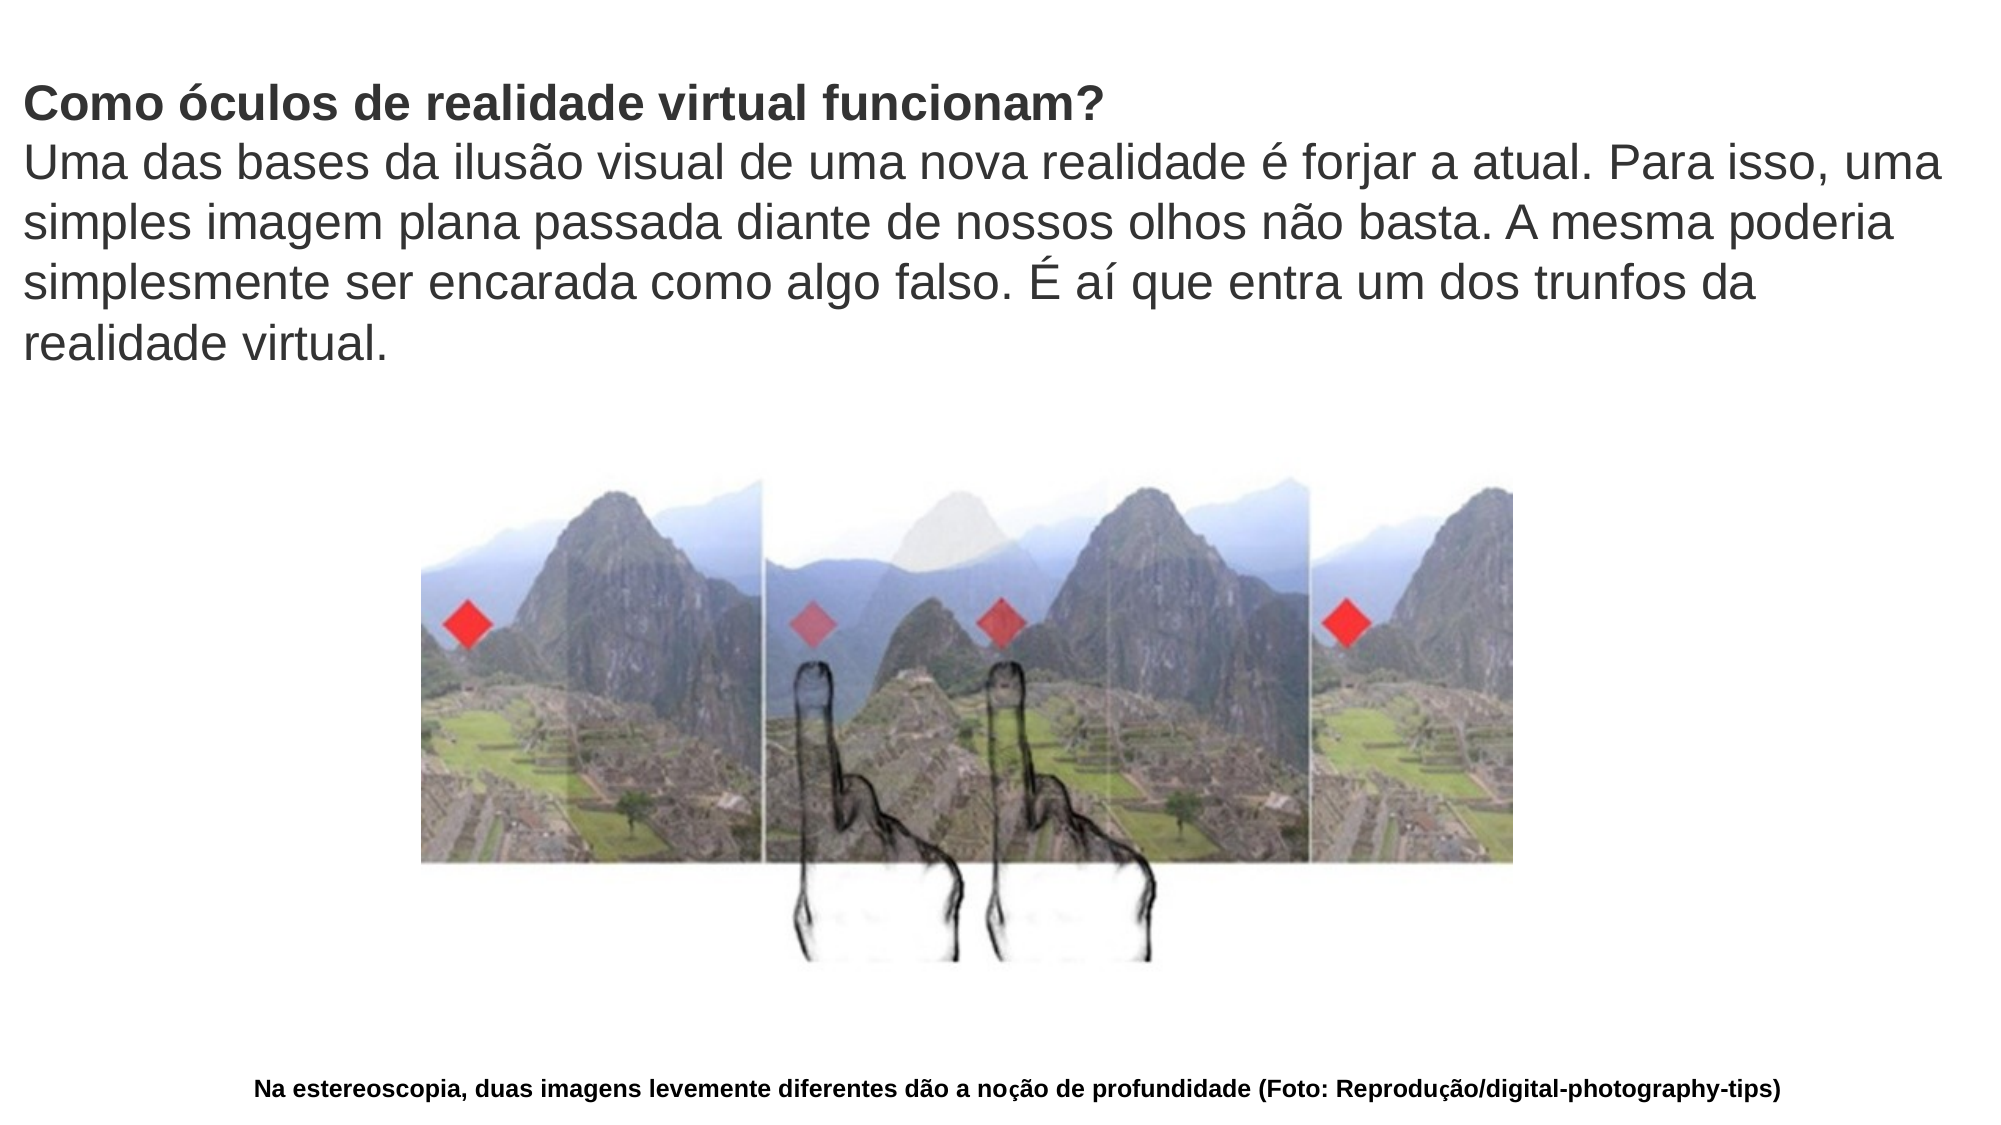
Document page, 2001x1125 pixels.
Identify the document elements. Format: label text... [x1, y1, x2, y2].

picture [421, 457, 1513, 1017]
text_box Como óculos de realidade virtual funcionam? Uma das bases da ilusão visual de uma nova realidade é forjar a atual. Para isso, uma simples imagem plana passada diante de nossos olhos não basta. A mesma poderia simplesmente ser encarada como algo falso. É aí que entra um dos trunfos da realidade virtual. [8, 62, 1992, 423]
text_box Na estereoscopia, duas imagens levemente diferentes dão a noção de profundidade (Foto: Reprodução/digital-photography-tips) [238, 1065, 1797, 1110]
